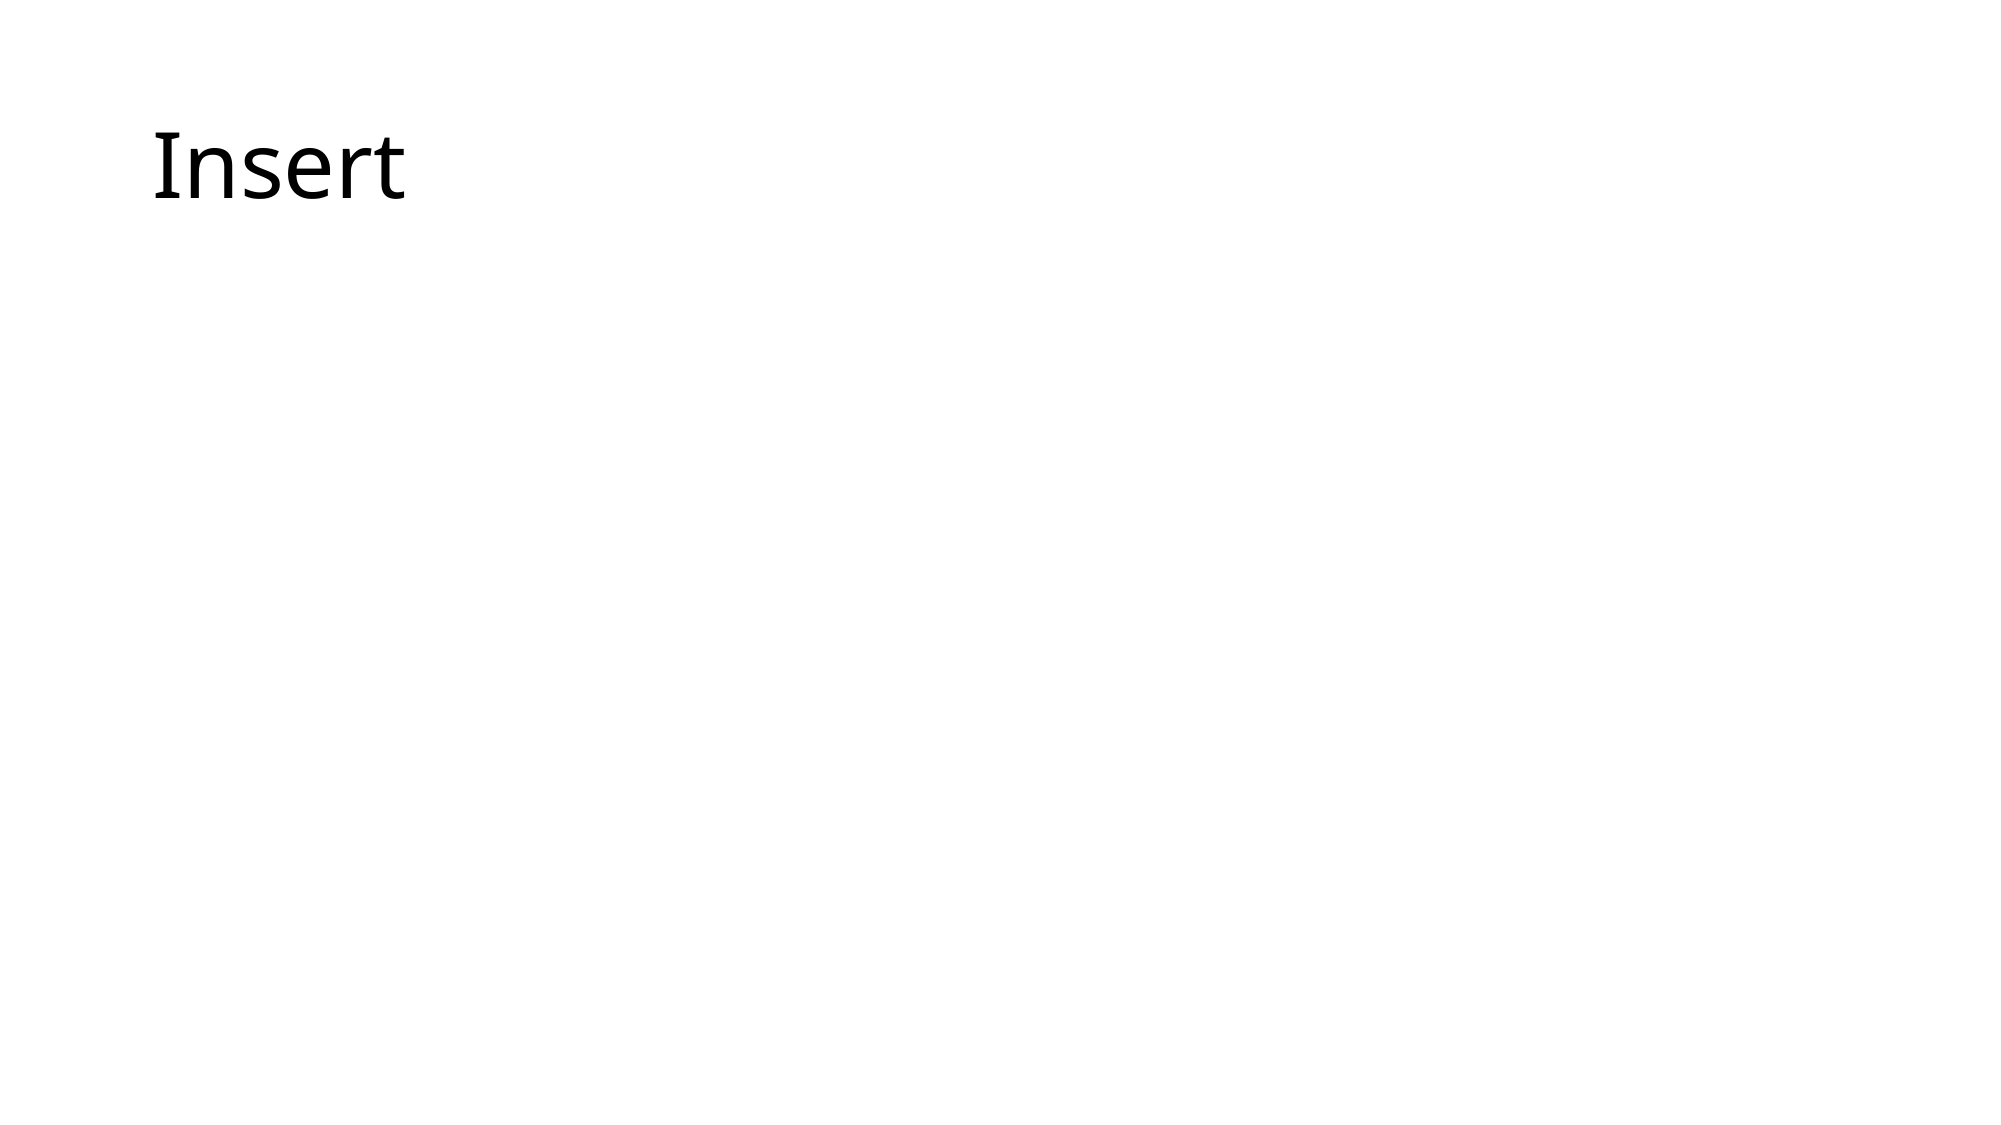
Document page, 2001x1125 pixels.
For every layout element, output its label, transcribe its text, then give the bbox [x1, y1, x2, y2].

title Insert [137, 59, 1863, 278]
